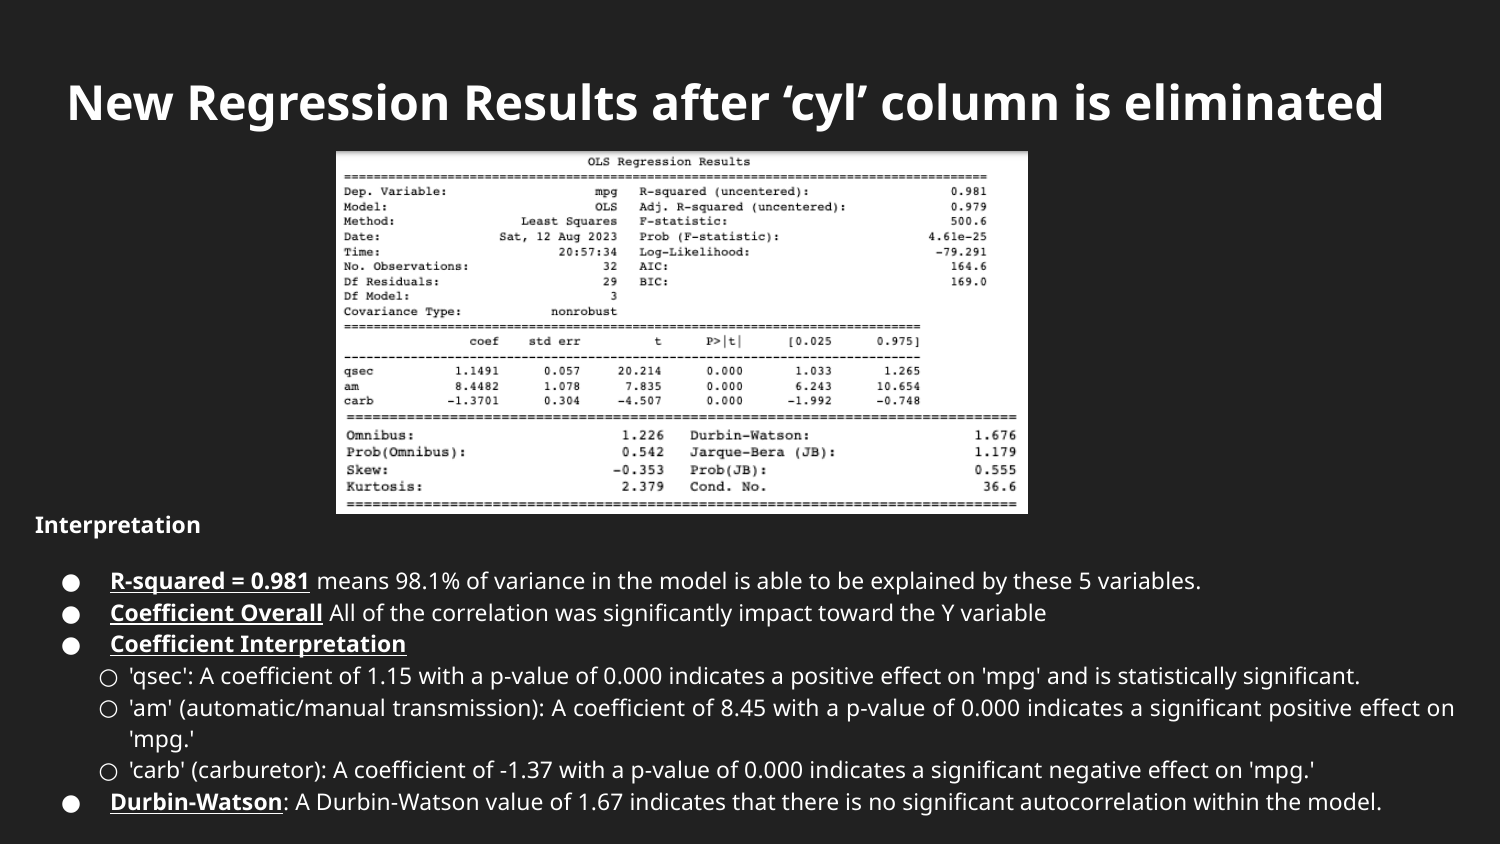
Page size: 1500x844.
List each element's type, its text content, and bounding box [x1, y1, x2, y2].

text_box Interpretation R-squared = 0.981 means 98.1% of variance in the model is able to be explained by these 5 variables. Coefficient Overall All of the correlation was significantly impact toward the Y variable Coefficient Interpretation 'qsec': A coefficient of 1.15 with a p-value of 0.000 indicates a positive effect on 'mpg' and is statistically significant. 'am' (automatic/manual transmission): A coefficient of 8.45 with a p-value of 0.000 indicates a significant positive effect on 'mpg.' 'carb' (carburetor): A coefficient of -1.37 with a p-value of 0.000 indicates a significant negative effect on 'mpg.' Durbin-Watson: A Durbin-Watson value of 1.67 indicates that there is no significant autocorrelation within the model. [20, 491, 1472, 831]
title New Regression Results after ‘cyl’ column is eliminated [51, 57, 1449, 152]
picture [335, 151, 1028, 514]
